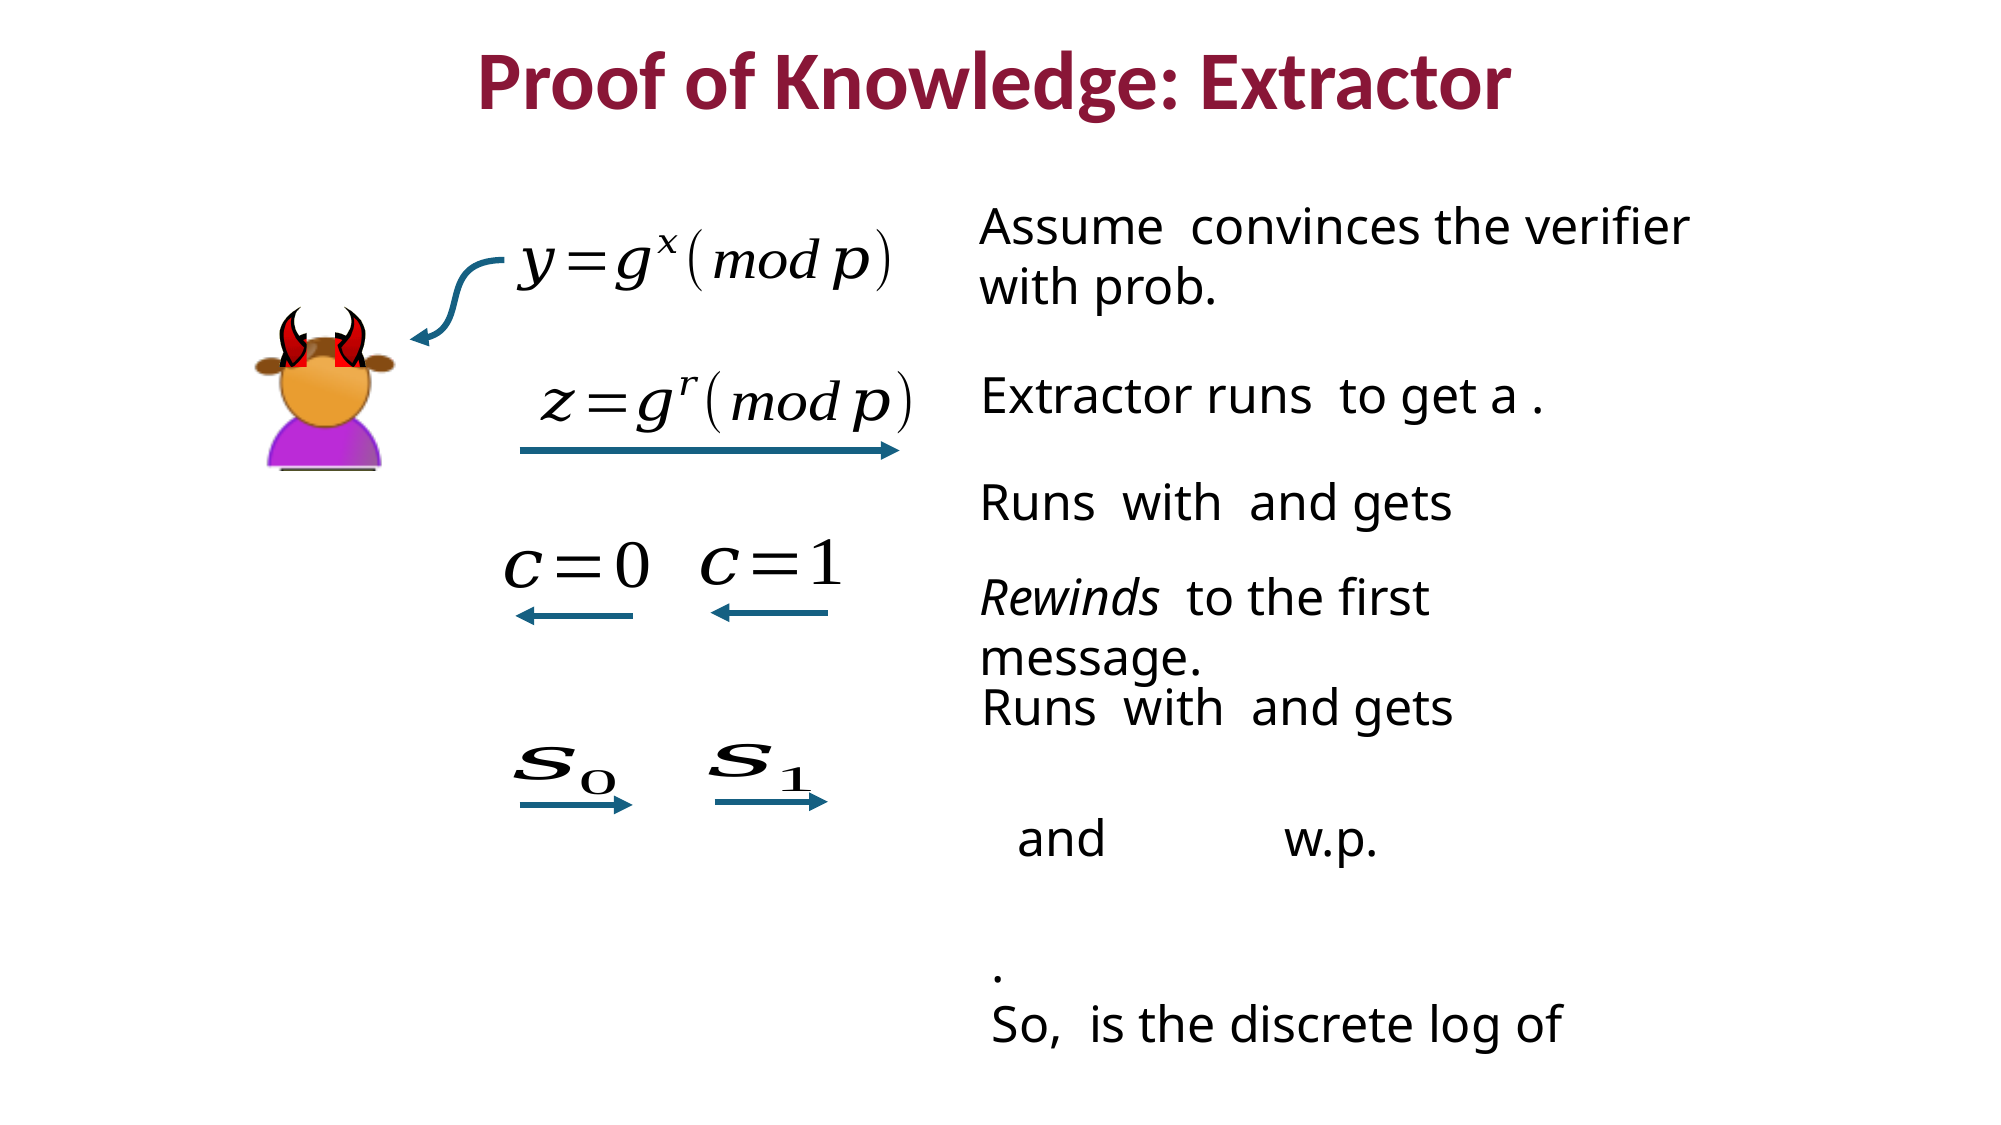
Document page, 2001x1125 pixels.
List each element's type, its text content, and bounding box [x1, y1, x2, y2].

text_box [502, 527, 653, 806]
picture [231, 282, 411, 471]
text_box Proof of Knowledge: Extractor [247, 19, 1745, 149]
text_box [697, 524, 848, 803]
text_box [409, 259, 505, 340]
